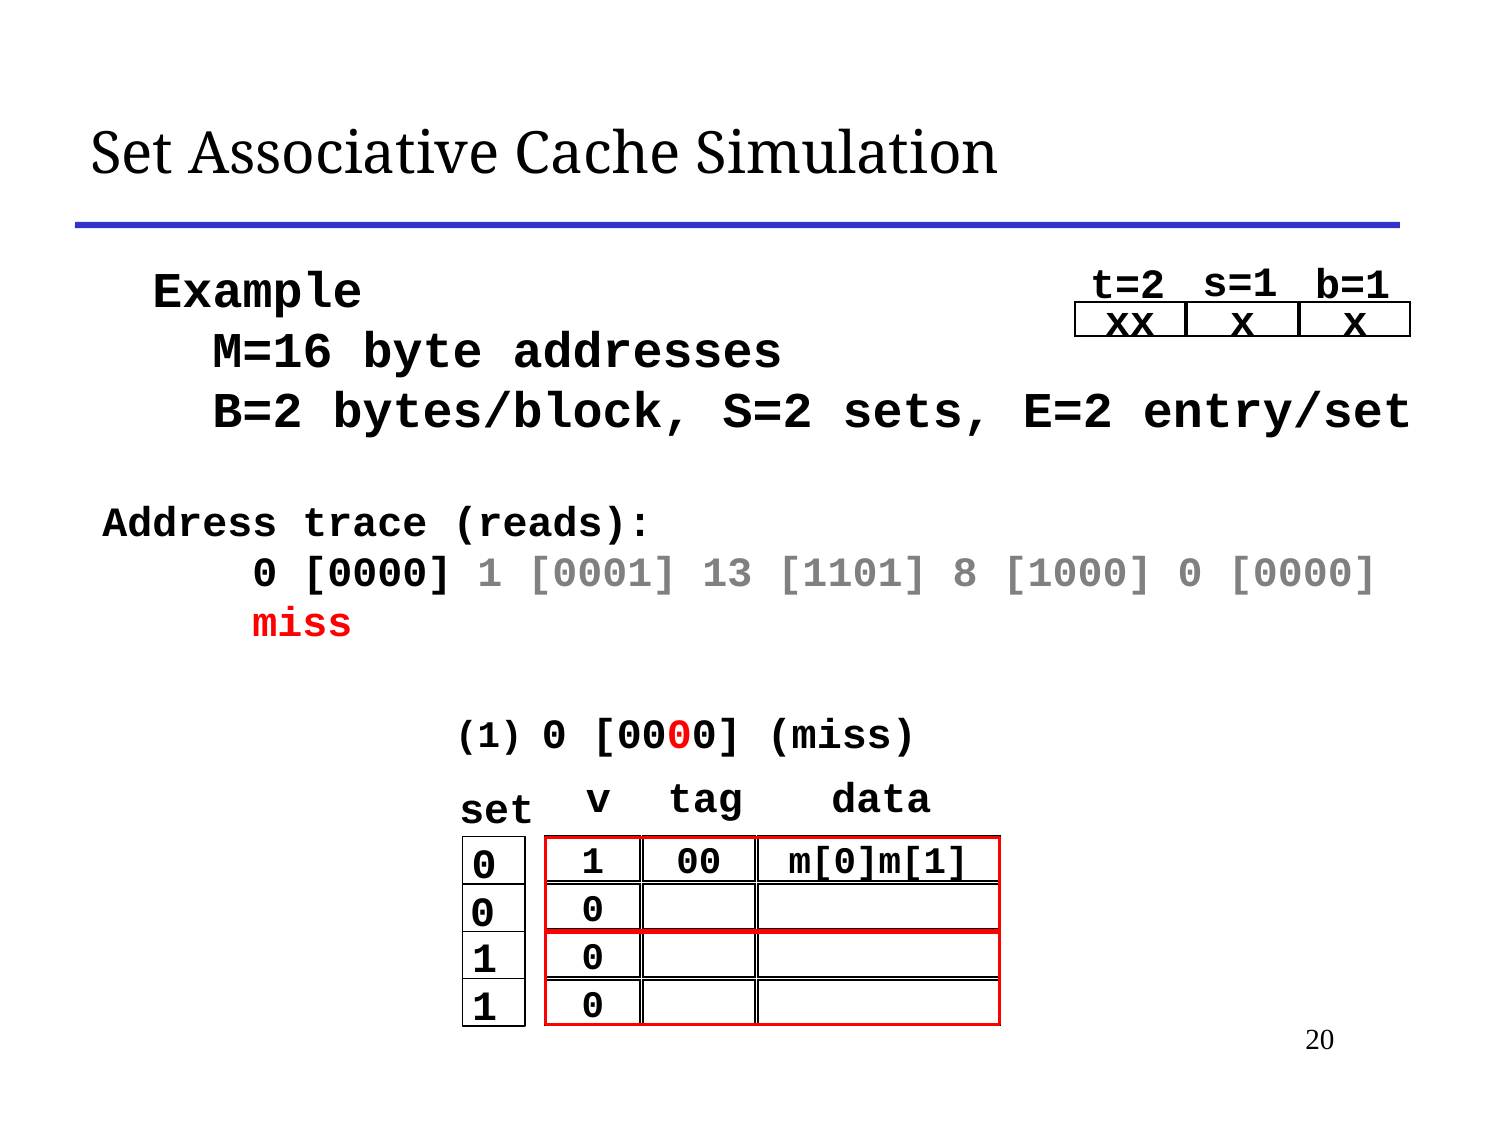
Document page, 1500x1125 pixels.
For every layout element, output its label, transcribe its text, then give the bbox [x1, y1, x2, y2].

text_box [439, 699, 1001, 1026]
slide_number 20 [1137, 1012, 1351, 1088]
title Set Associative Cache Simulation [75, 75, 1400, 225]
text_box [1074, 247, 1411, 336]
text_box Address trace (reads): 0 [0000] 1 [0001] 13 [1101] 8 [1000] 0 [0000] miss [87, 487, 1450, 653]
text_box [443, 774, 551, 1055]
list Example M=16 byte addresses B=2 bytes/block, S=2 sets, E=2 entry/set [137, 249, 1438, 450]
